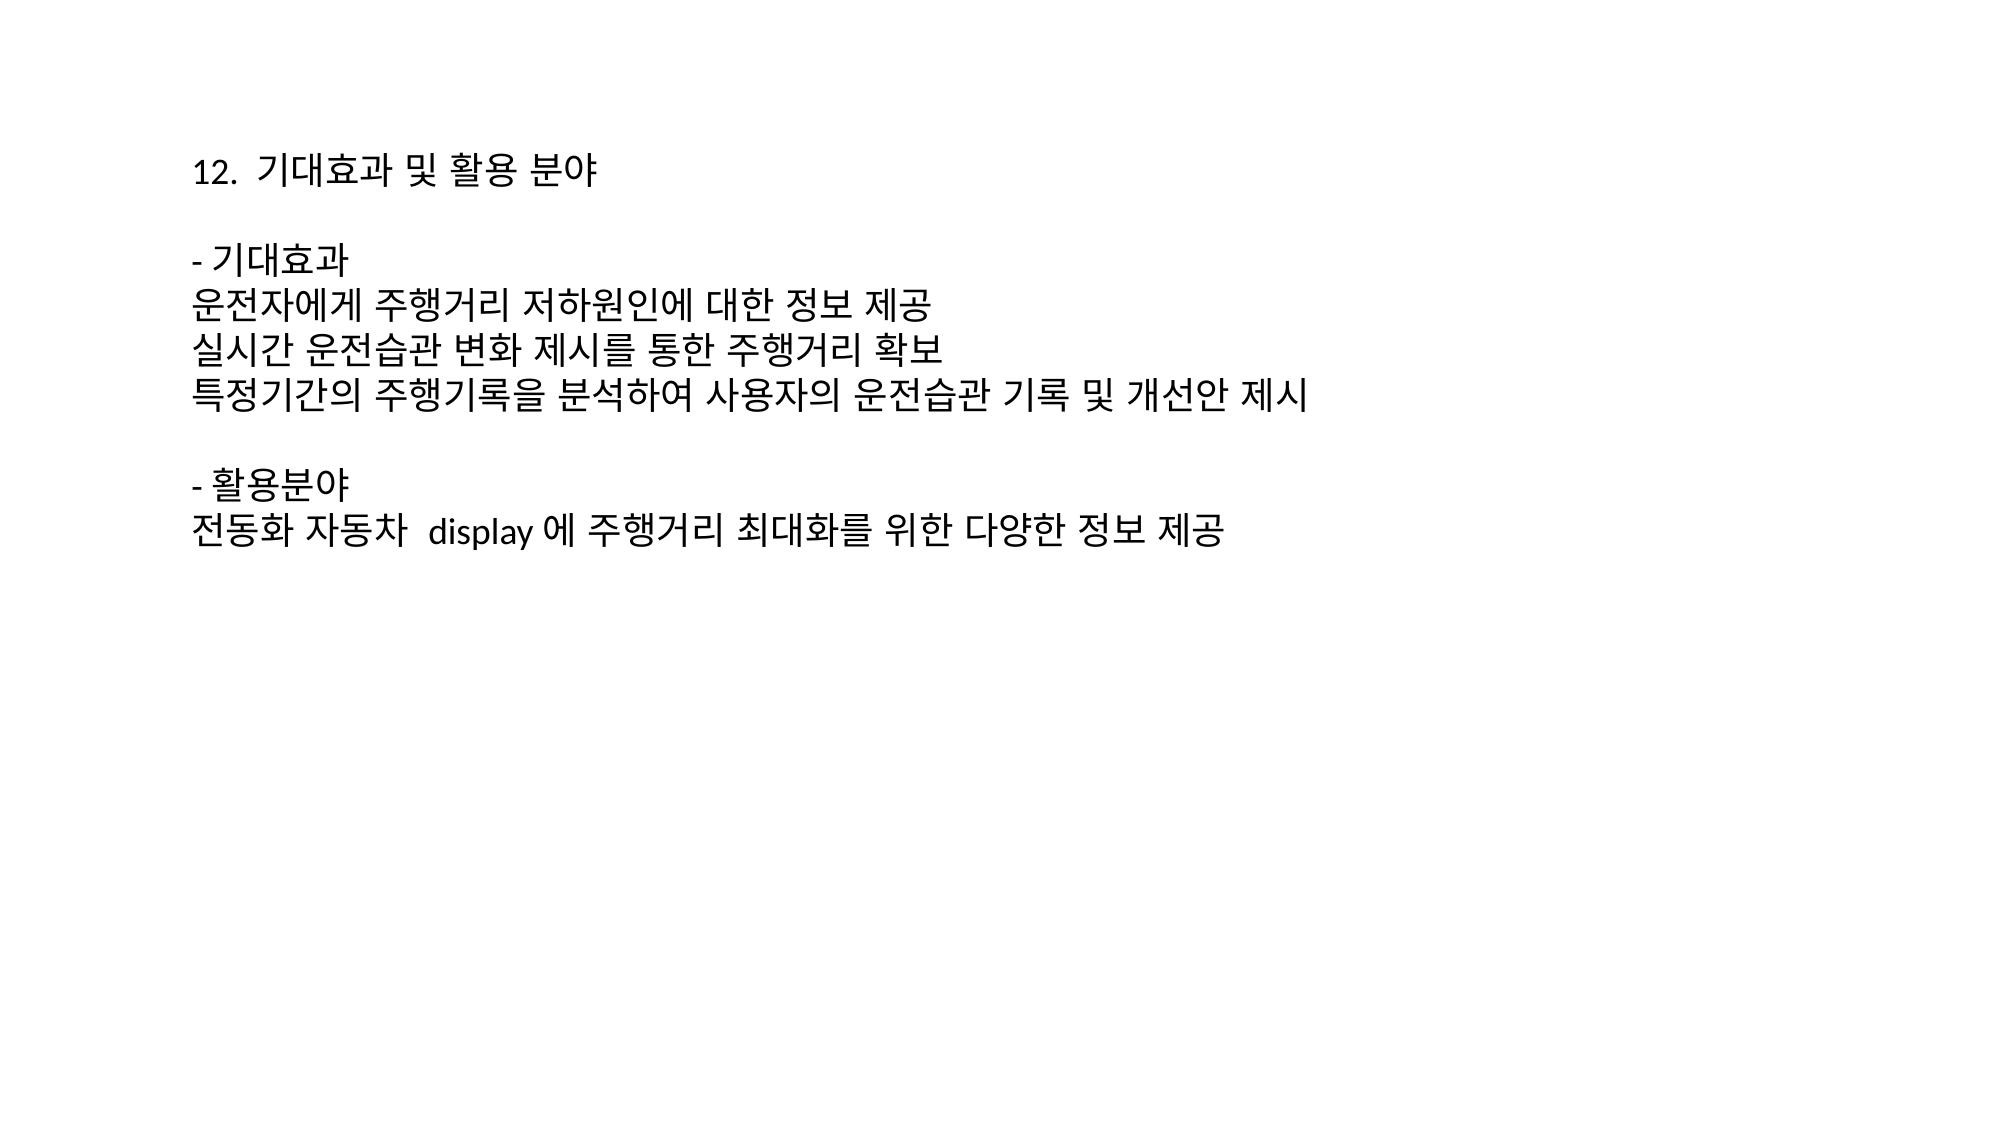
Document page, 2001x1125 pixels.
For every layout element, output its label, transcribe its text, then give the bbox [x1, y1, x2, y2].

text_box 12. 기대효과 및 활용 분야 -기대효과 운전자에게 주행거리 저하원인에 대한 정보 제공 실시간 운전습관 변화 제시를 통한 주행거리 확보 특정기간의 주행기록을 분석하여 사용자의 운전습관 기록 및 개선안 제시 -활용분야 전동화 자동차 display에 주행거리 최대화를 위한 다양한 정보 제공 [176, 139, 1530, 560]
